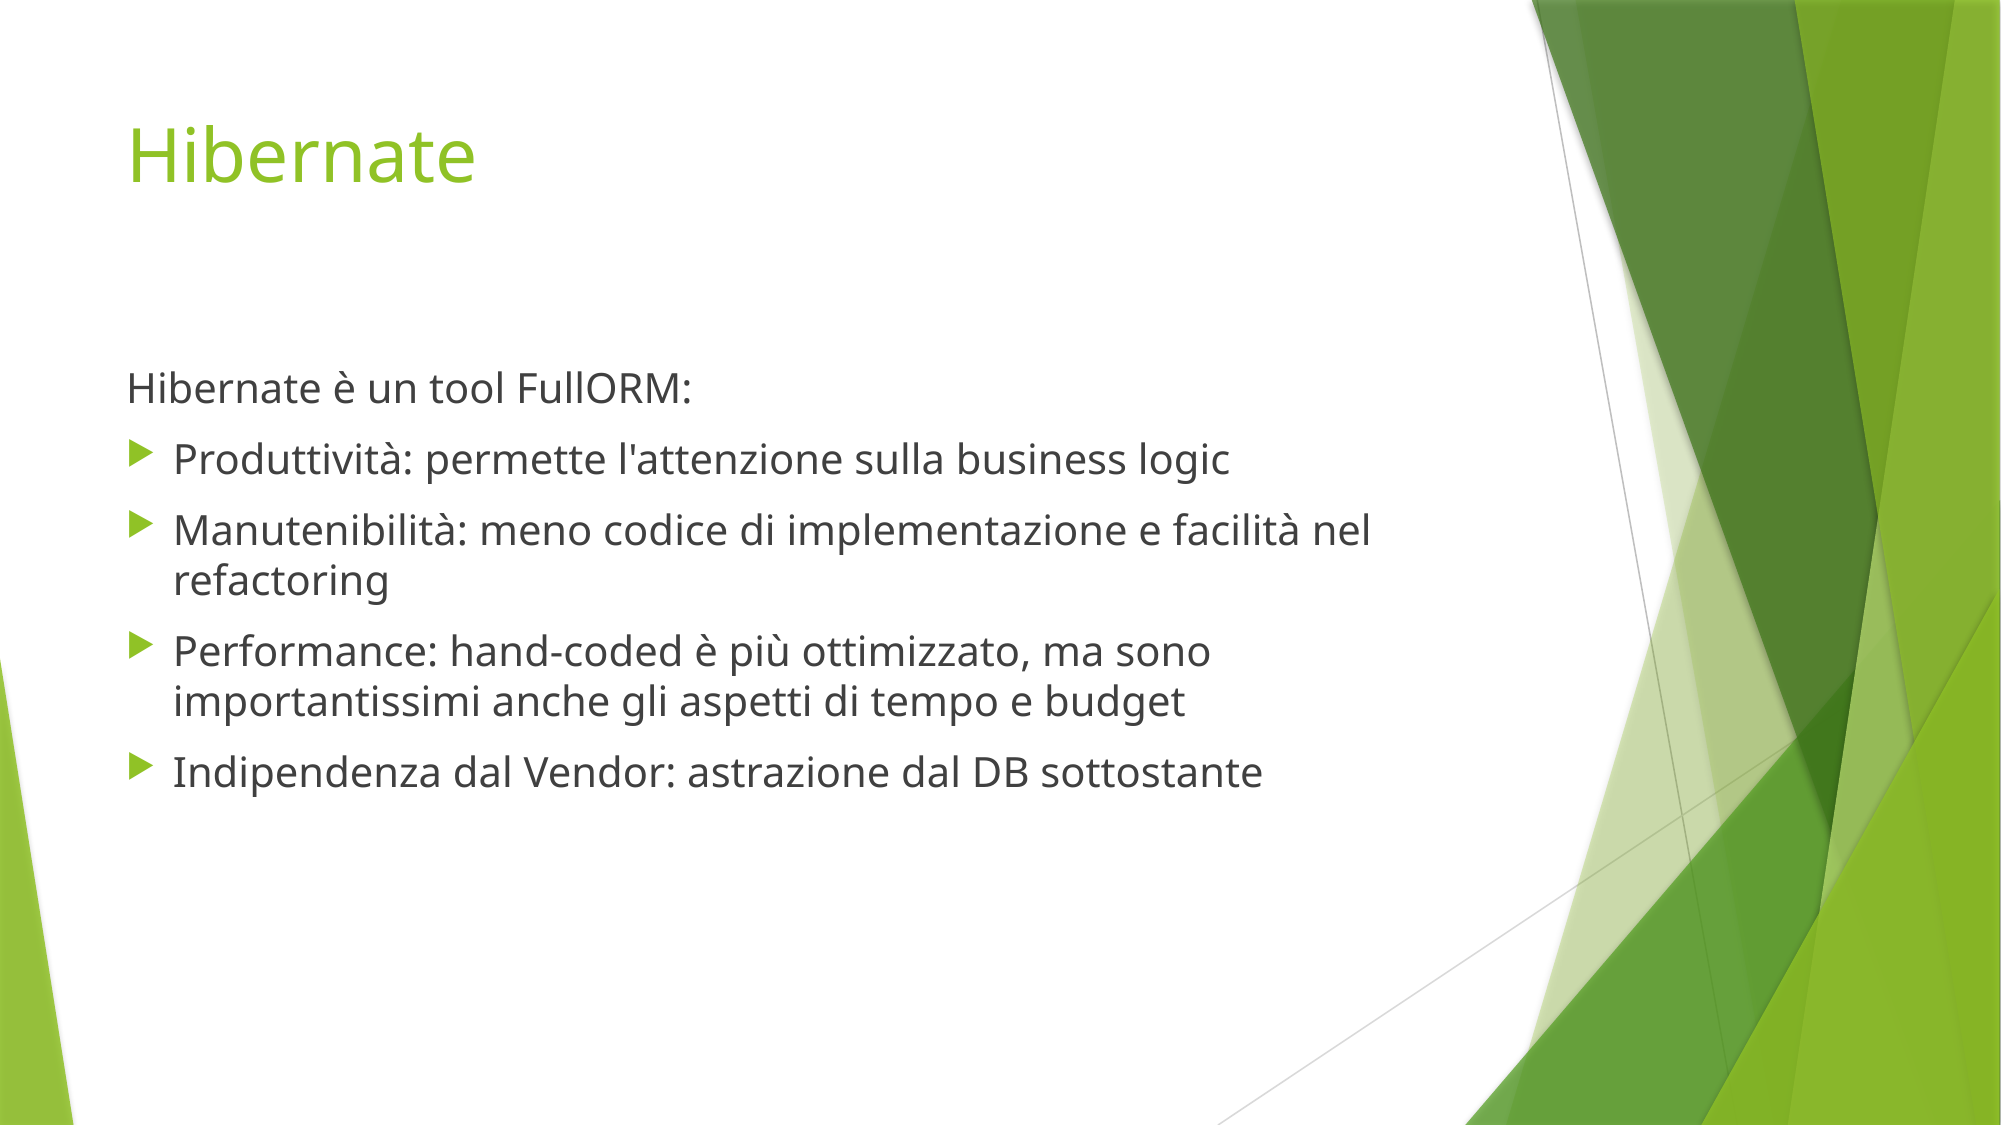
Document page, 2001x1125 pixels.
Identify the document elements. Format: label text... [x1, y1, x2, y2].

list Hibernate è un tool FullORM: Produttività: permette l'attenzione sulla business logic Manutenibilità: meno codice di implementazione e facilità nel refactoring Performance: hand-coded è più ottimizzato, ma sono importantissimi anche gli aspetti di tempo e budget Indipendenza dal Vendor: astrazione dal DB sottostante [111, 354, 1522, 992]
title Hibernate [111, 99, 1522, 317]
